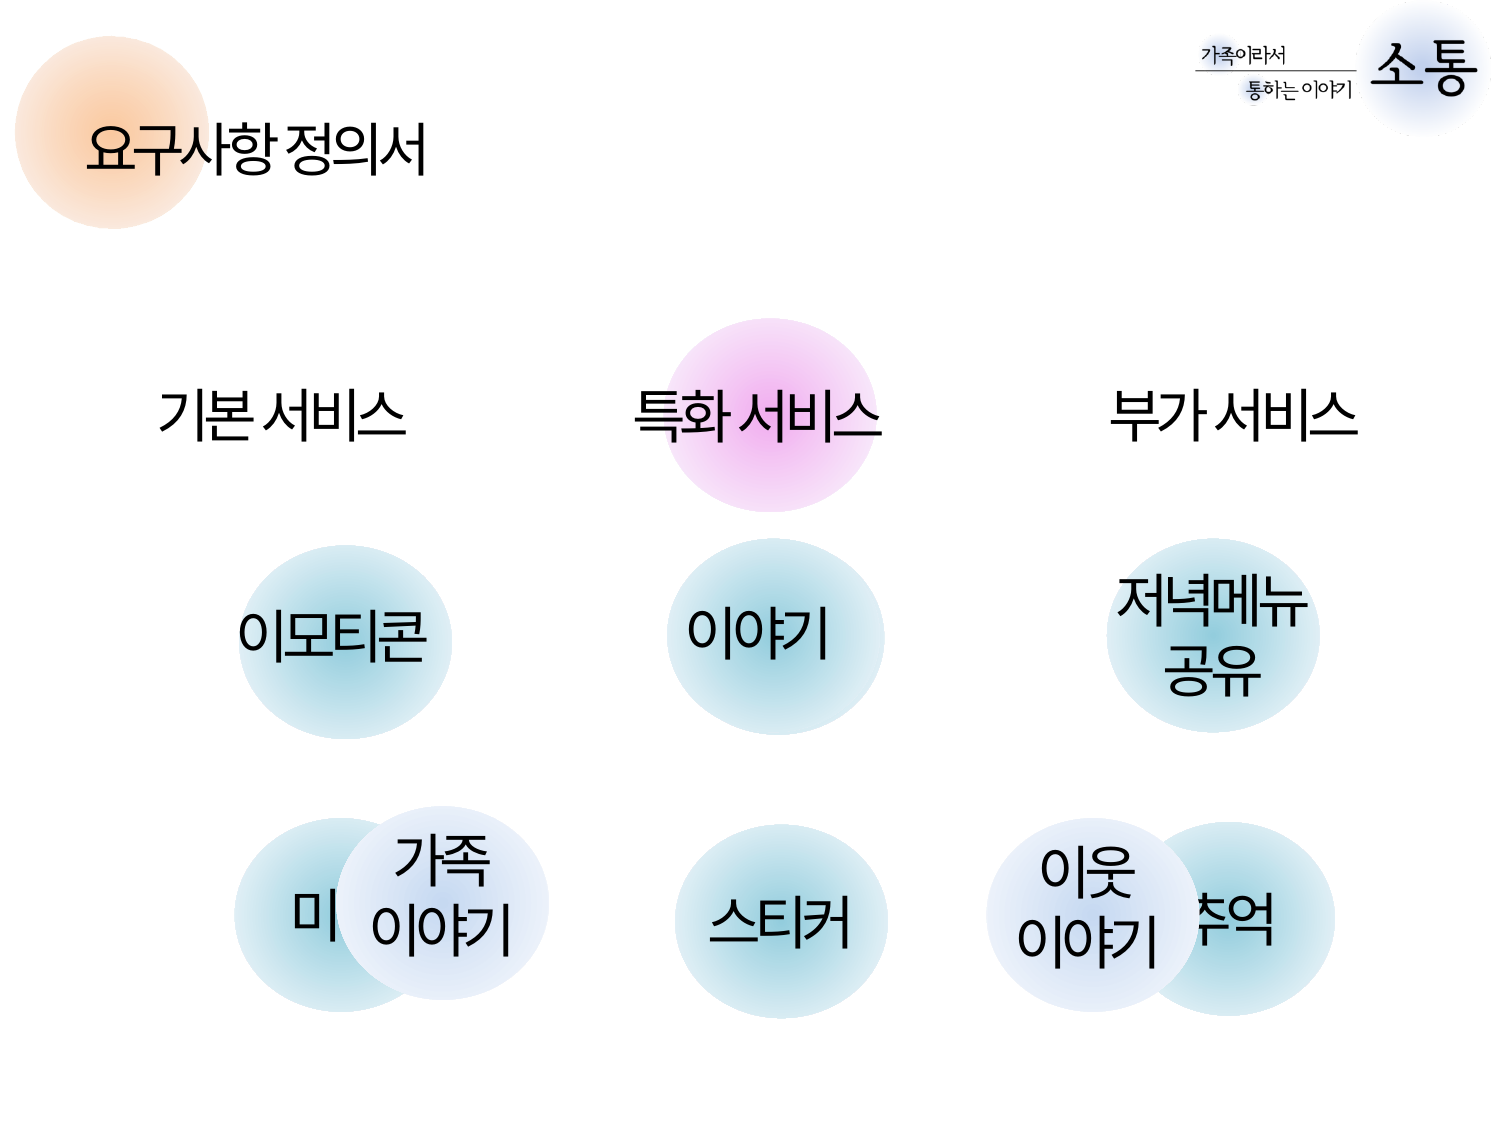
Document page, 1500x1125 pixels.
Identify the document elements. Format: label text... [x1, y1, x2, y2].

text_box 특화 서비스 [617, 372, 900, 458]
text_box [1202, 822, 1336, 1016]
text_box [666, 538, 881, 733]
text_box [674, 824, 888, 1019]
text_box 기본 서비스 [141, 371, 424, 457]
text_box [672, 316, 868, 372]
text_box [234, 818, 448, 1012]
picture [1187, 0, 1500, 138]
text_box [986, 818, 1200, 1012]
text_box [213, 545, 469, 740]
text_box 요구사항 정의서 [69, 106, 447, 191]
text_box [672, 458, 868, 515]
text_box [1092, 538, 1334, 733]
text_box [336, 806, 550, 1000]
text_box 부가 서비스 [1093, 371, 1376, 457]
